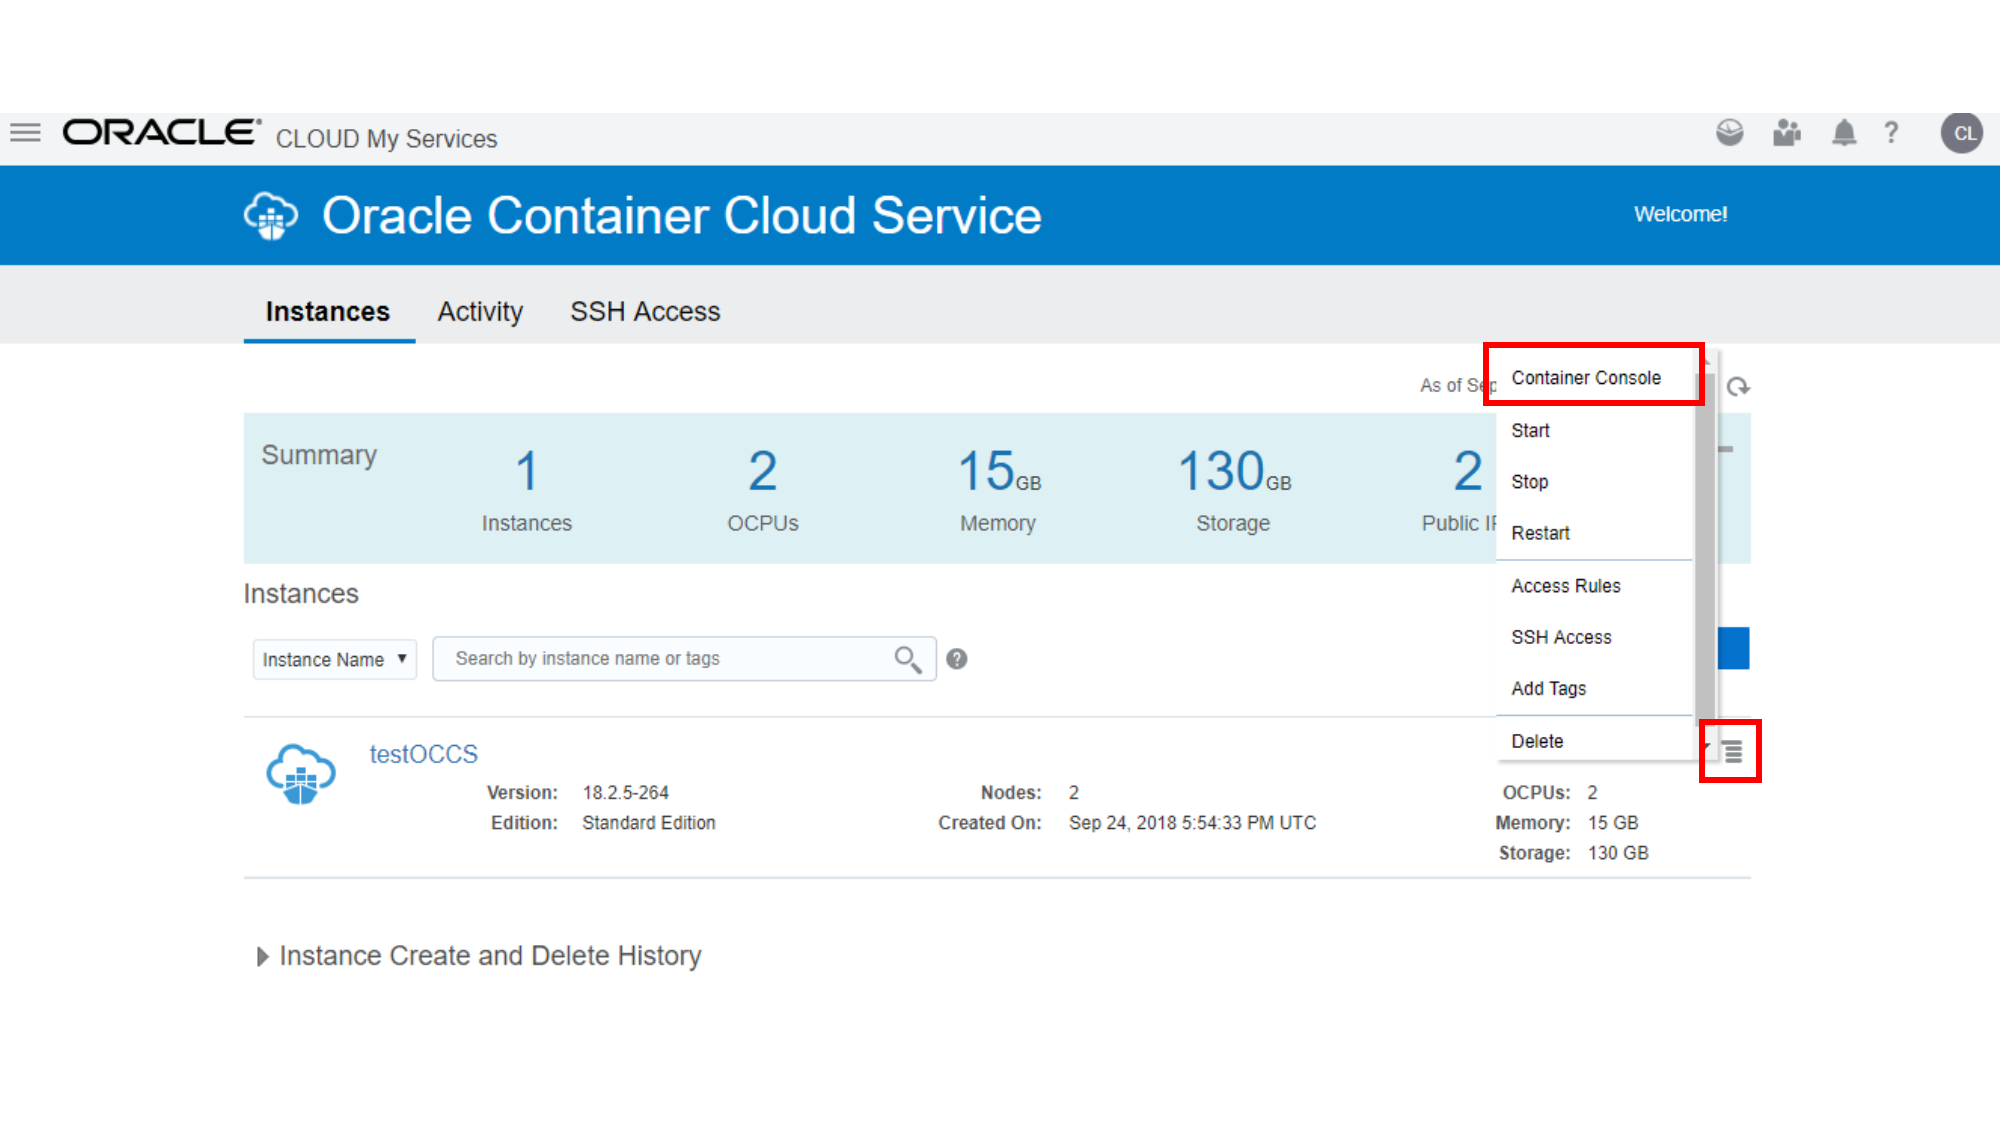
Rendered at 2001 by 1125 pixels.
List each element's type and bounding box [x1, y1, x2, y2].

picture [0, 113, 2000, 1012]
